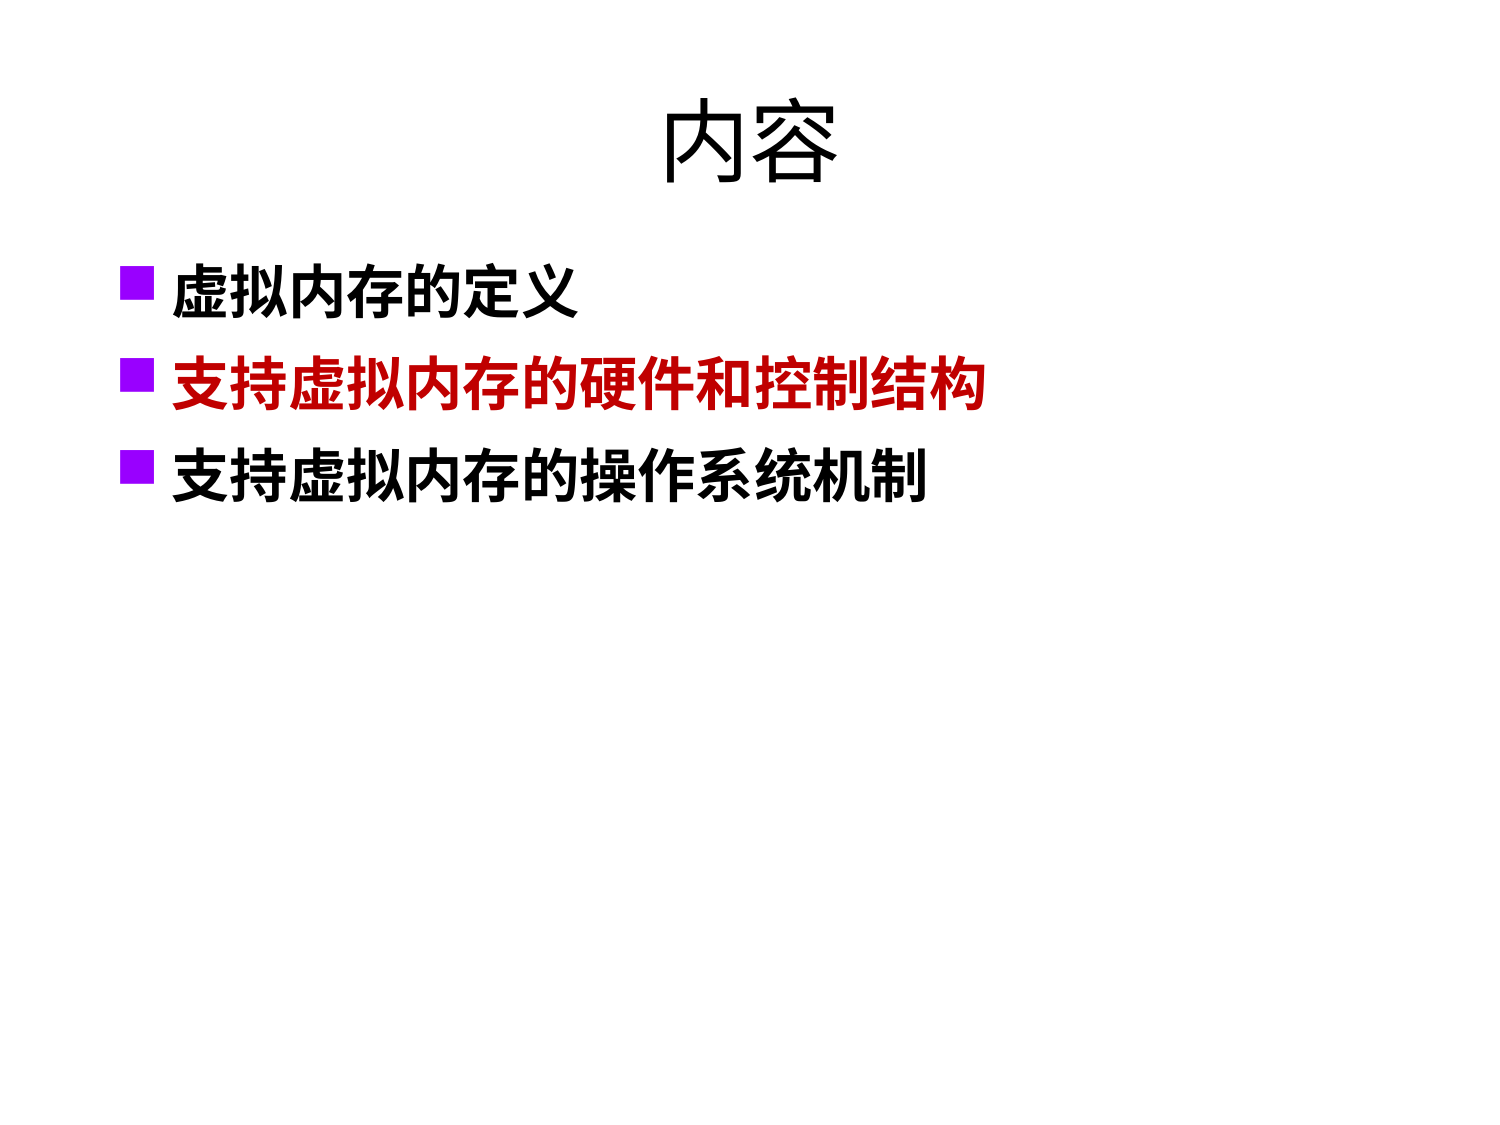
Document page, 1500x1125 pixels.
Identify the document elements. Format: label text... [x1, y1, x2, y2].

title 内容 [75, 45, 1425, 233]
list 虚拟内存的定义 支持虚拟内存的硬件和控制结构 支持虚拟内存的操作系统机制 [100, 255, 1451, 989]
